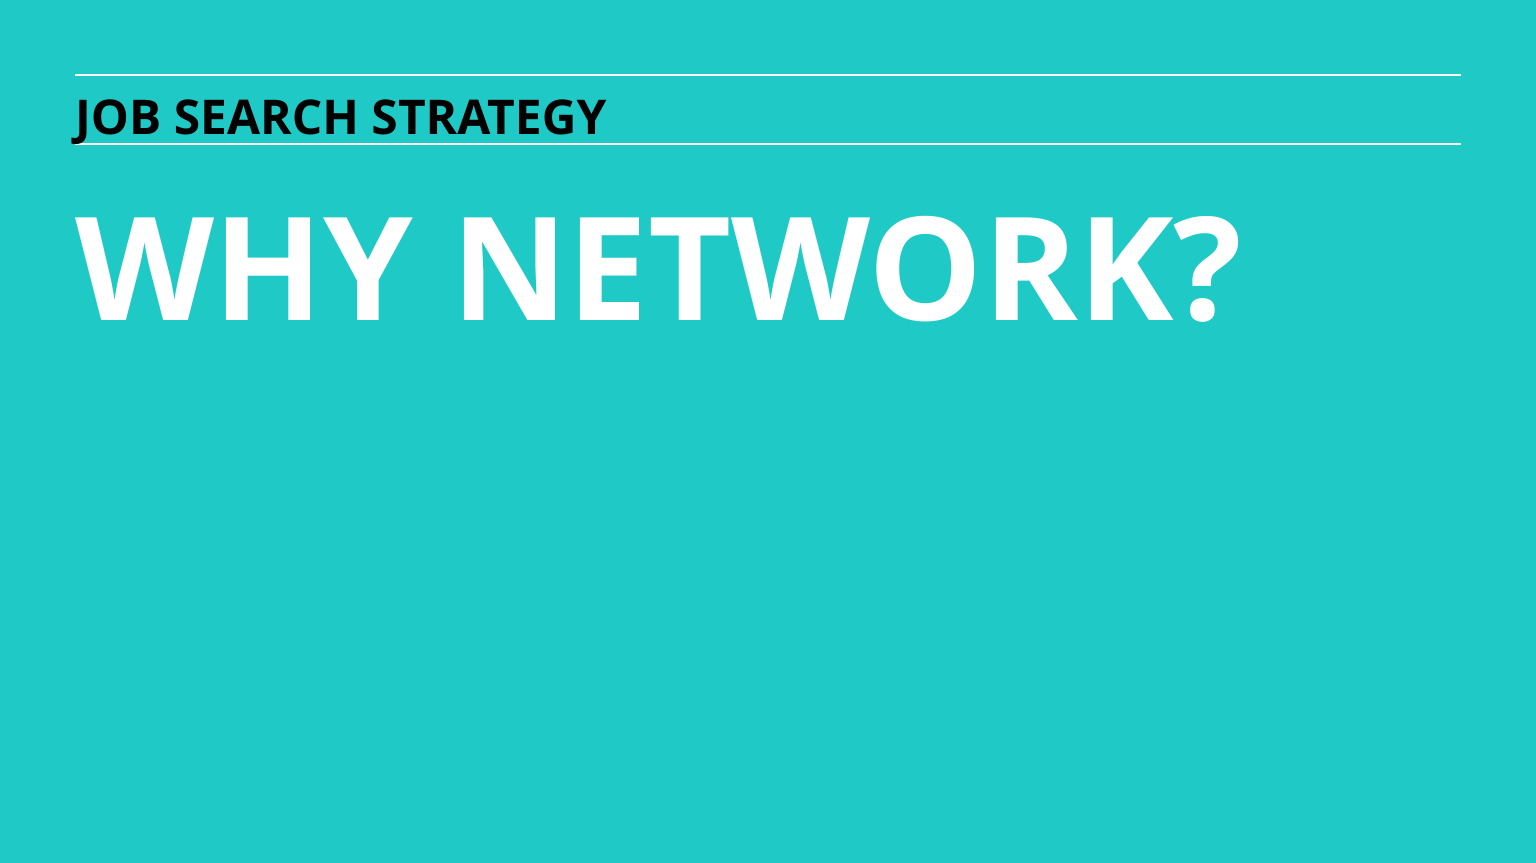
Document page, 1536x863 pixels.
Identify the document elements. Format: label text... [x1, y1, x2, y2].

text_box JOB SEARCH STRATEGY [75, 86, 1275, 138]
text_box WHY NETWORK? [74, 173, 1461, 506]
